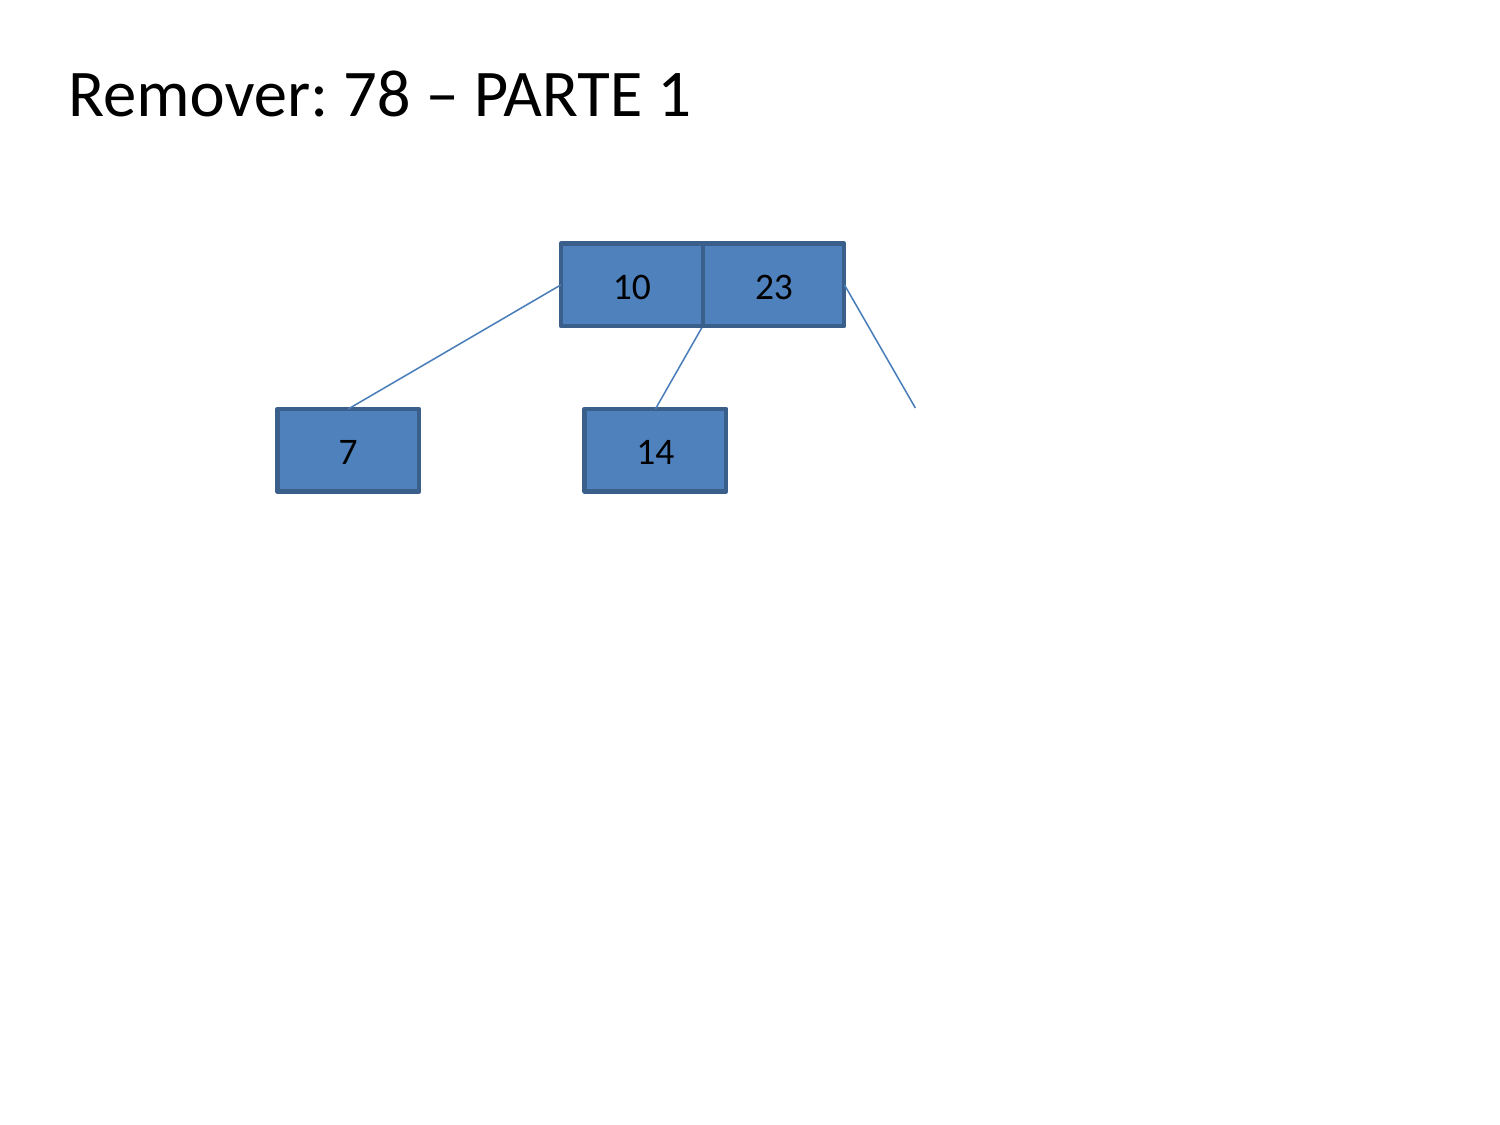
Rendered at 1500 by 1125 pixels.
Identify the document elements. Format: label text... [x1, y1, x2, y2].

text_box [844, 284, 916, 409]
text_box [348, 284, 562, 410]
text_box 7 [289, 419, 408, 480]
text_box 10 [572, 254, 691, 315]
text_box [705, 241, 846, 328]
text_box 14 [596, 419, 715, 480]
text_box [275, 407, 421, 494]
text_box [582, 407, 728, 494]
text_box [559, 241, 705, 328]
subtitle Remover: 78 – PARTE 1 [53, 42, 1046, 149]
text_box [655, 325, 703, 410]
text_box 23 [714, 254, 834, 315]
